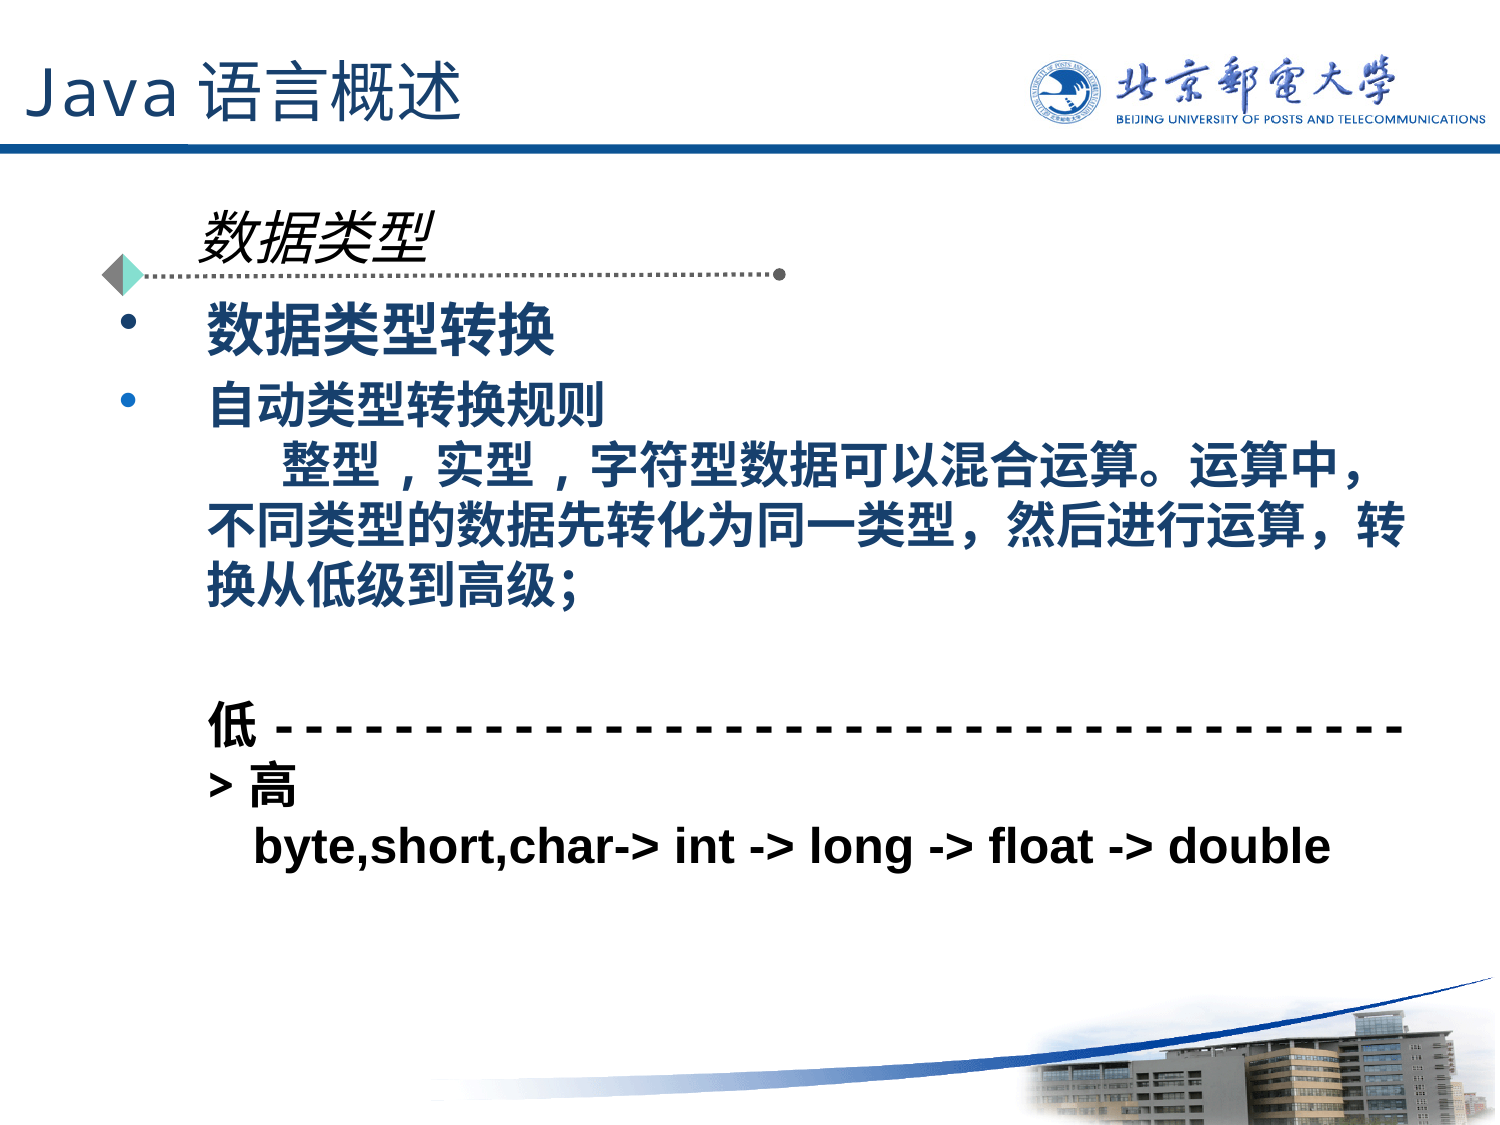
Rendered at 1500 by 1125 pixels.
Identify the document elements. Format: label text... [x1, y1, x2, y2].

title Java语言概述 [5, 30, 1281, 150]
picture [1281, 54, 1500, 131]
picture [431, 972, 1495, 1125]
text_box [107, 259, 138, 290]
text_box [771, 268, 786, 281]
list 数据类型转换 自动类型转换规则 整型,实型,字符型数据可以混合运算。运算中，不同类型的数据先转化为同一类型，然后进行运算，转换从低级到高级； 低-------------------------------------->高 byte,short,char-> int -> long -> float -> double [103, 299, 1452, 1043]
text_box 数据类型 [181, 193, 750, 279]
text_box [272, 118, 303, 179]
